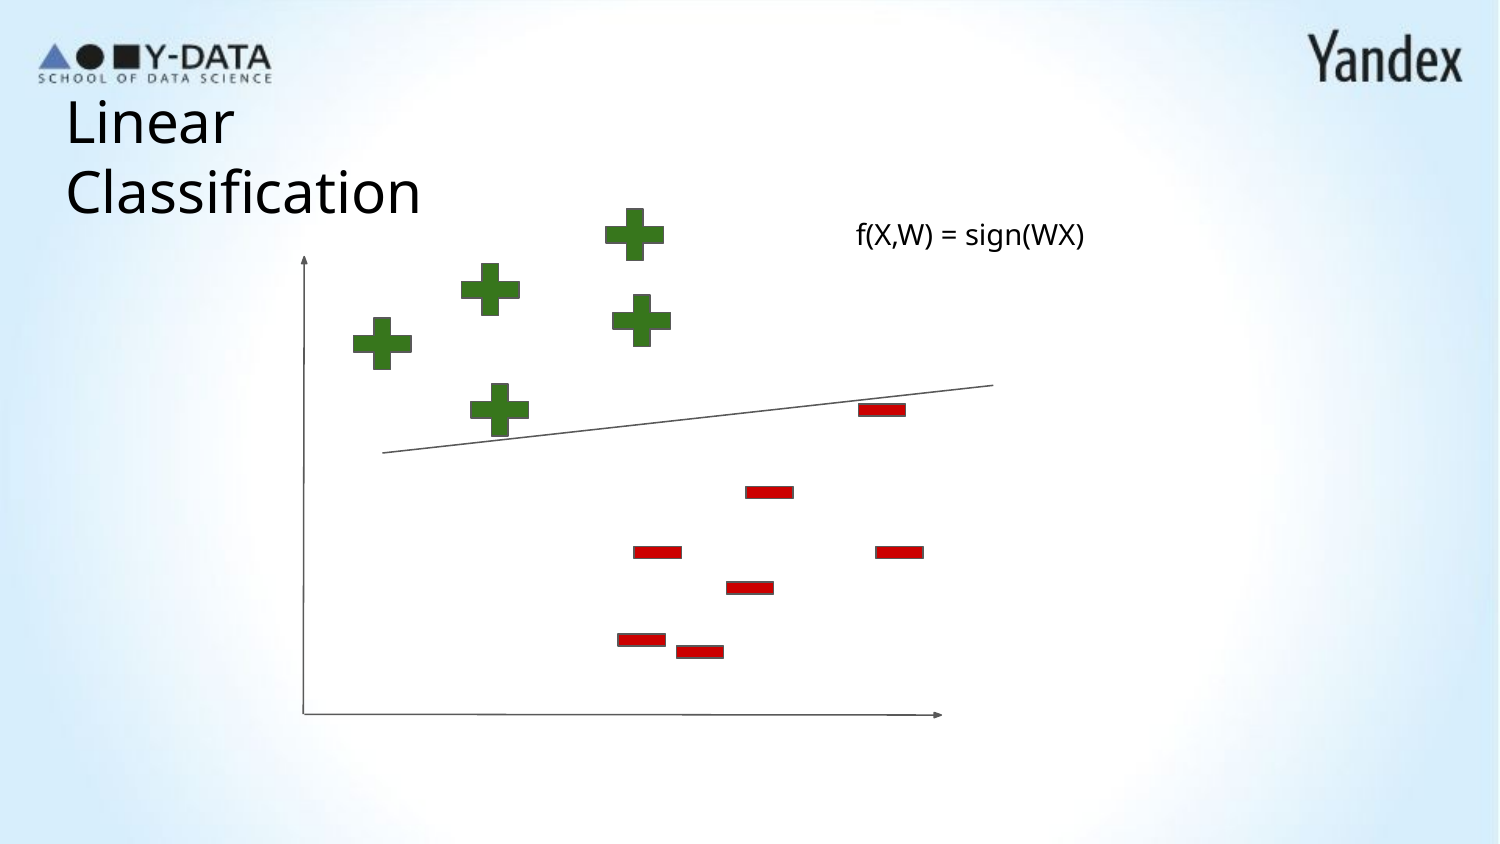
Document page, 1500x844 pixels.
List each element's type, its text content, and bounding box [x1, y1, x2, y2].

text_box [300, 207, 995, 719]
text_box f(X,W) = sign(WX) [999, 214, 1094, 251]
picture [0, 0, 1500, 844]
text_box Linear Classification [63, 82, 589, 225]
